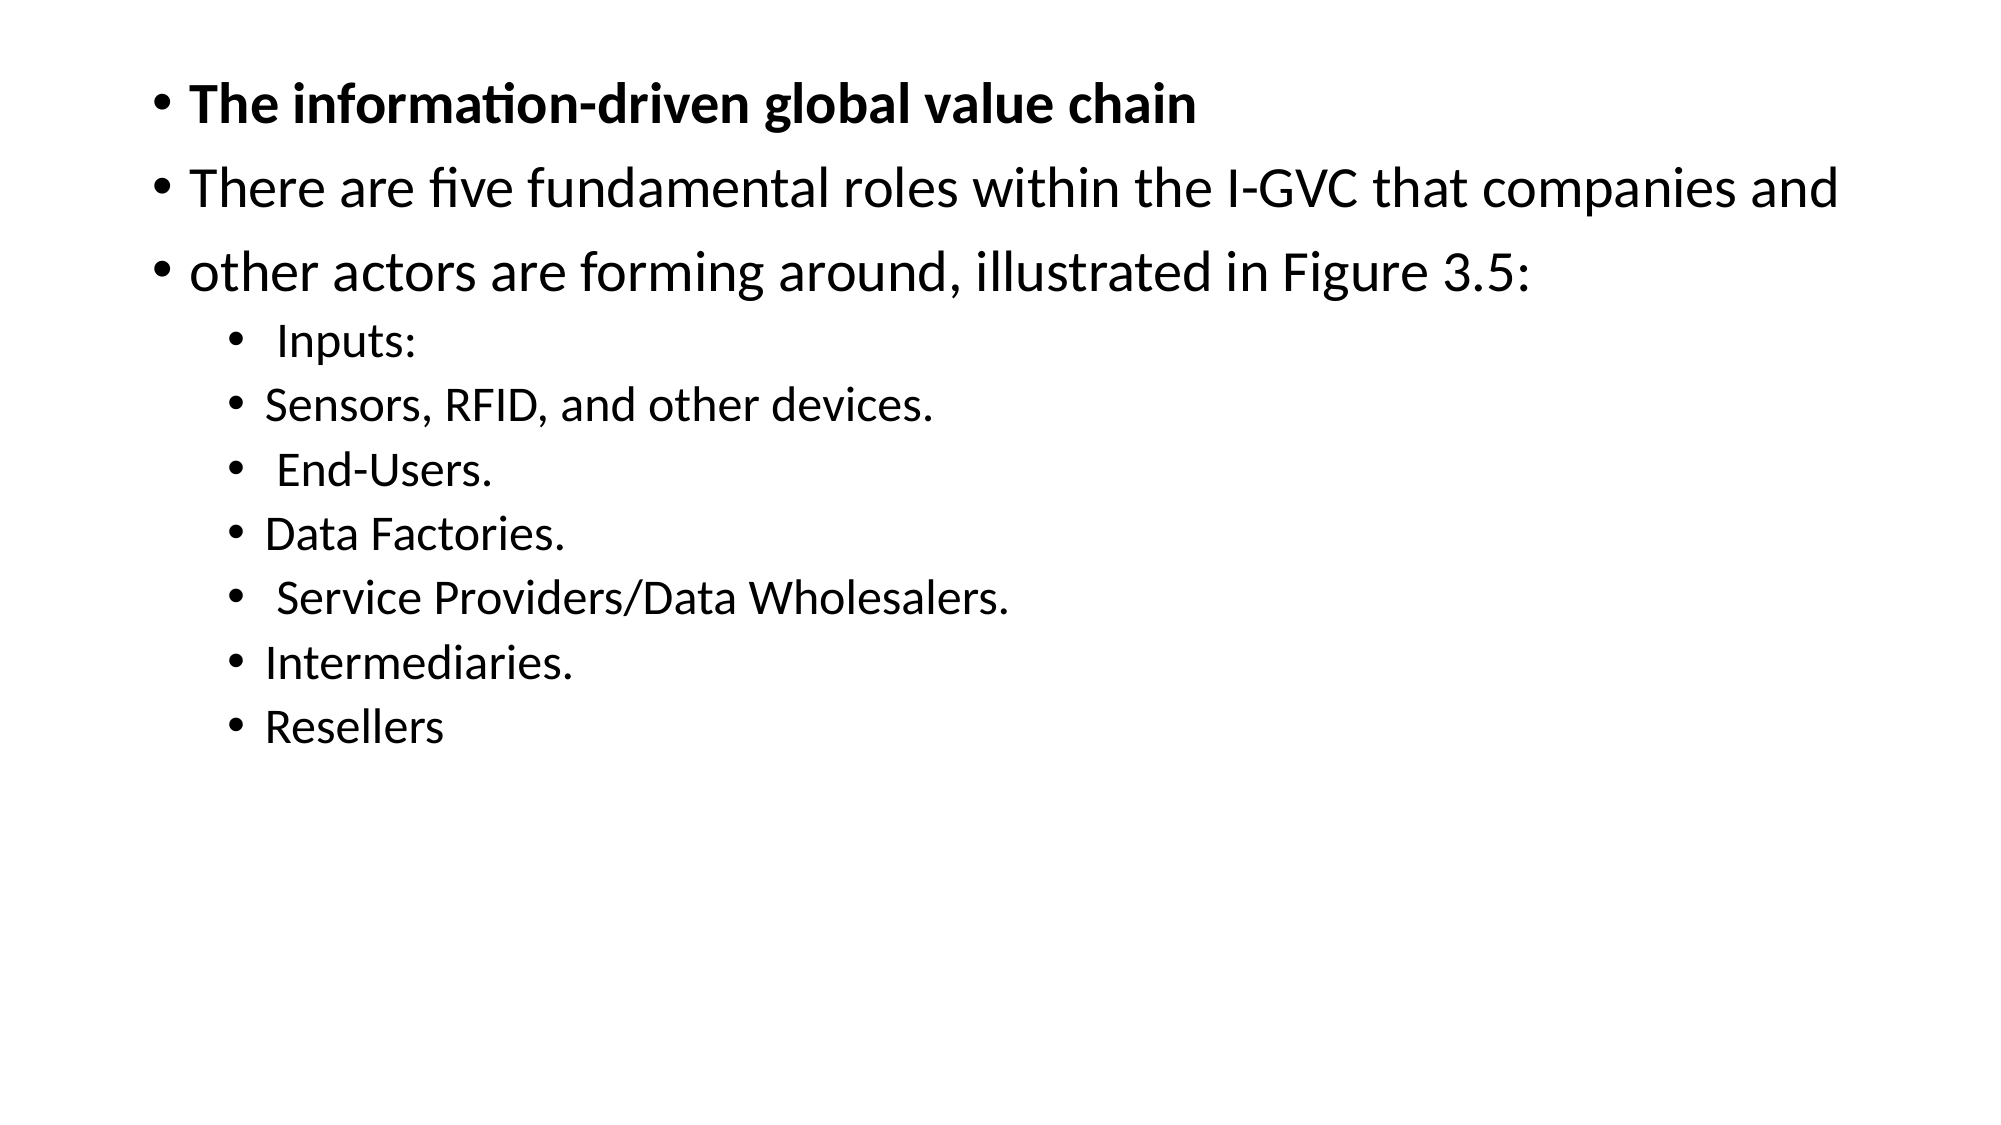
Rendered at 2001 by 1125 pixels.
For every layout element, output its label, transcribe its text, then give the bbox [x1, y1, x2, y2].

list The information-driven global value chain There are five fundamental roles within the I-GVC that companies and other actors are forming around, illustrated in Figure 3.5: Inputs: Sensors, RFID, and other devices. End-Users. Data Factories. Service Providers/Data Wholesalers. Intermediaries. Resellers [137, 66, 1863, 1014]
